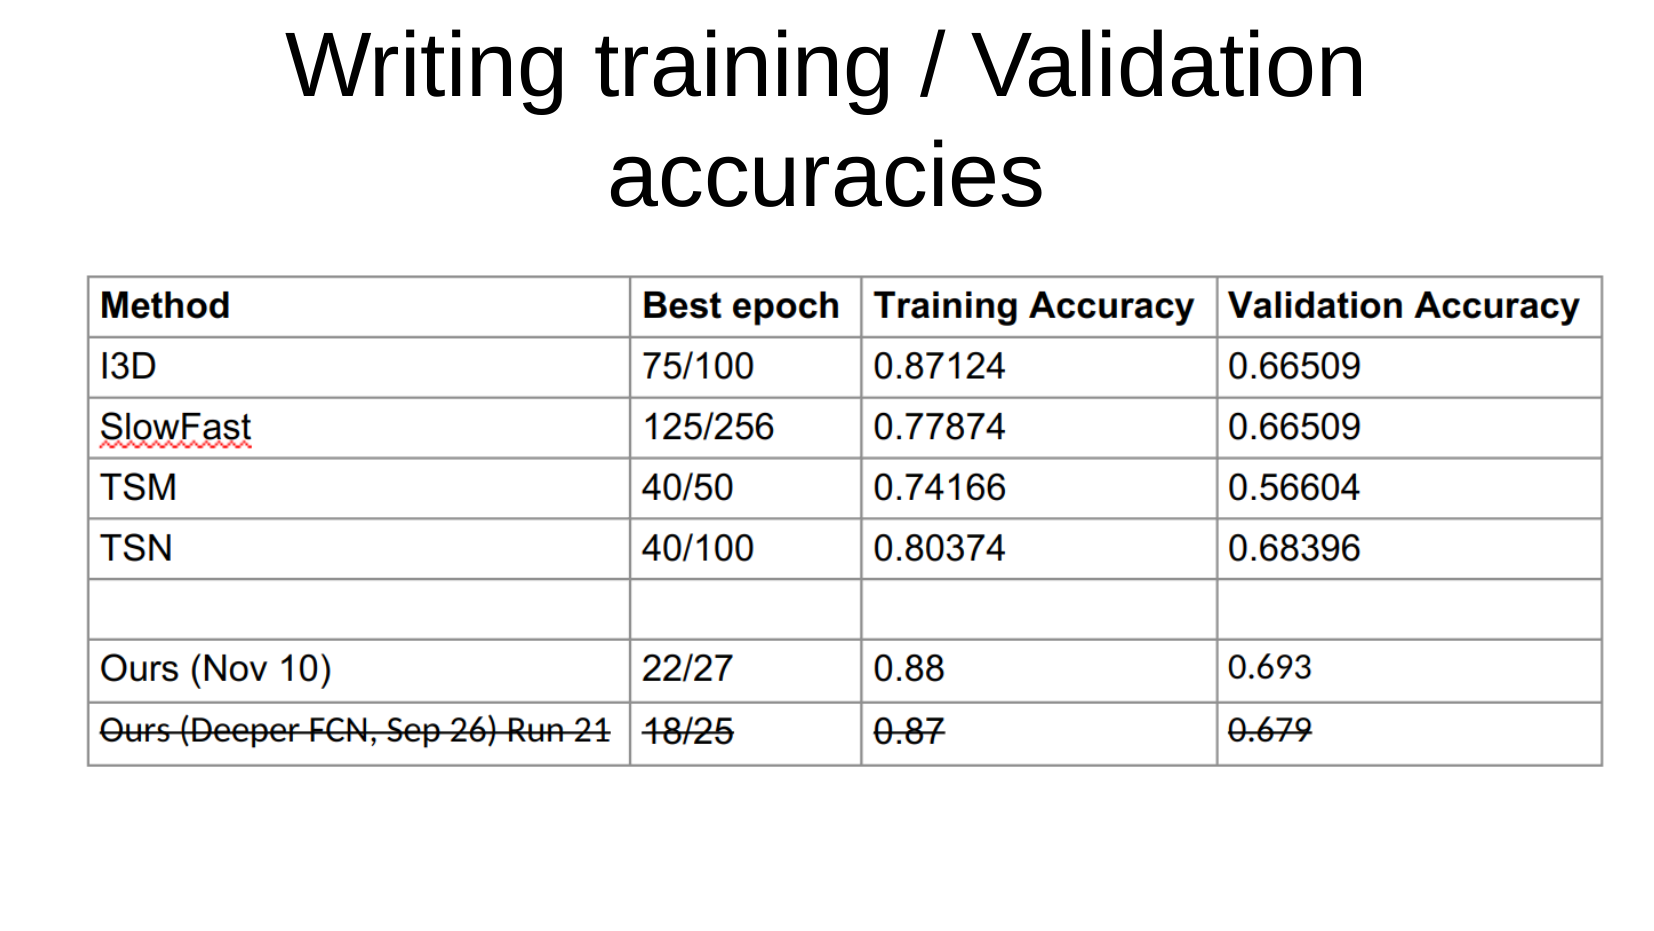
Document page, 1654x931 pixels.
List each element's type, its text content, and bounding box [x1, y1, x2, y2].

text_box Writing training / Validation accuracies [82, 12, 1571, 218]
picture [37, 224, 1654, 863]
